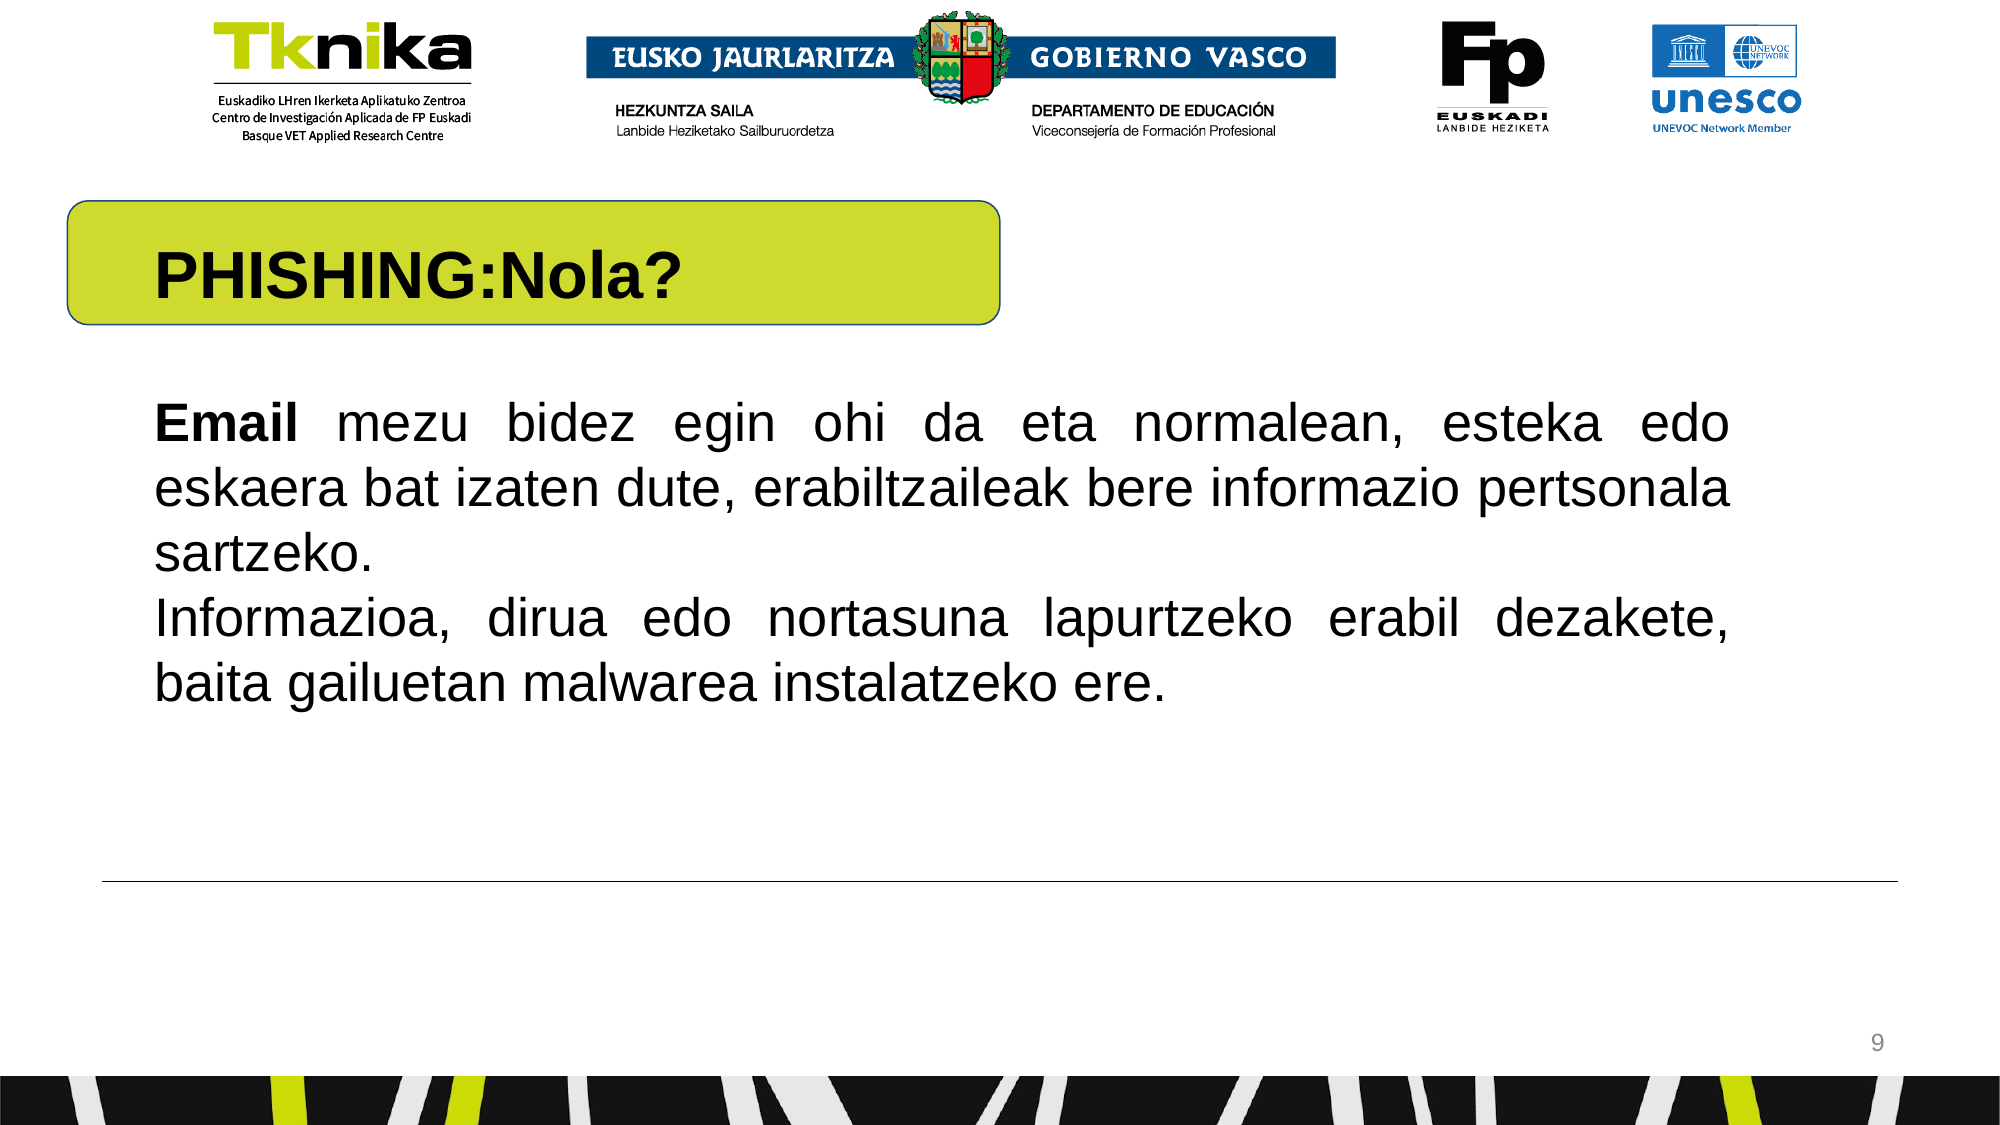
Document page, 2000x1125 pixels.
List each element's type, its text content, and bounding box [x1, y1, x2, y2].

text_box PHISHING:Nola? [139, 216, 1167, 291]
text_box [67, 200, 1000, 325]
slide_number ‹#› [1433, 1011, 1900, 1072]
title Email mezu bidez egin ohi da eta normalean, esteka edo eskaera bat izaten dute, erabiltzaileak bere informazio pertsonala sartzeko. Informazioa, dirua edo nortasuna lapurtzeko erabil dezakete, baita gailuetan malwarea instalatzeko ere. [139, 367, 1748, 862]
picture [0, 1076, 2000, 1125]
picture [1647, 19, 1804, 138]
picture [33, 7, 1579, 150]
